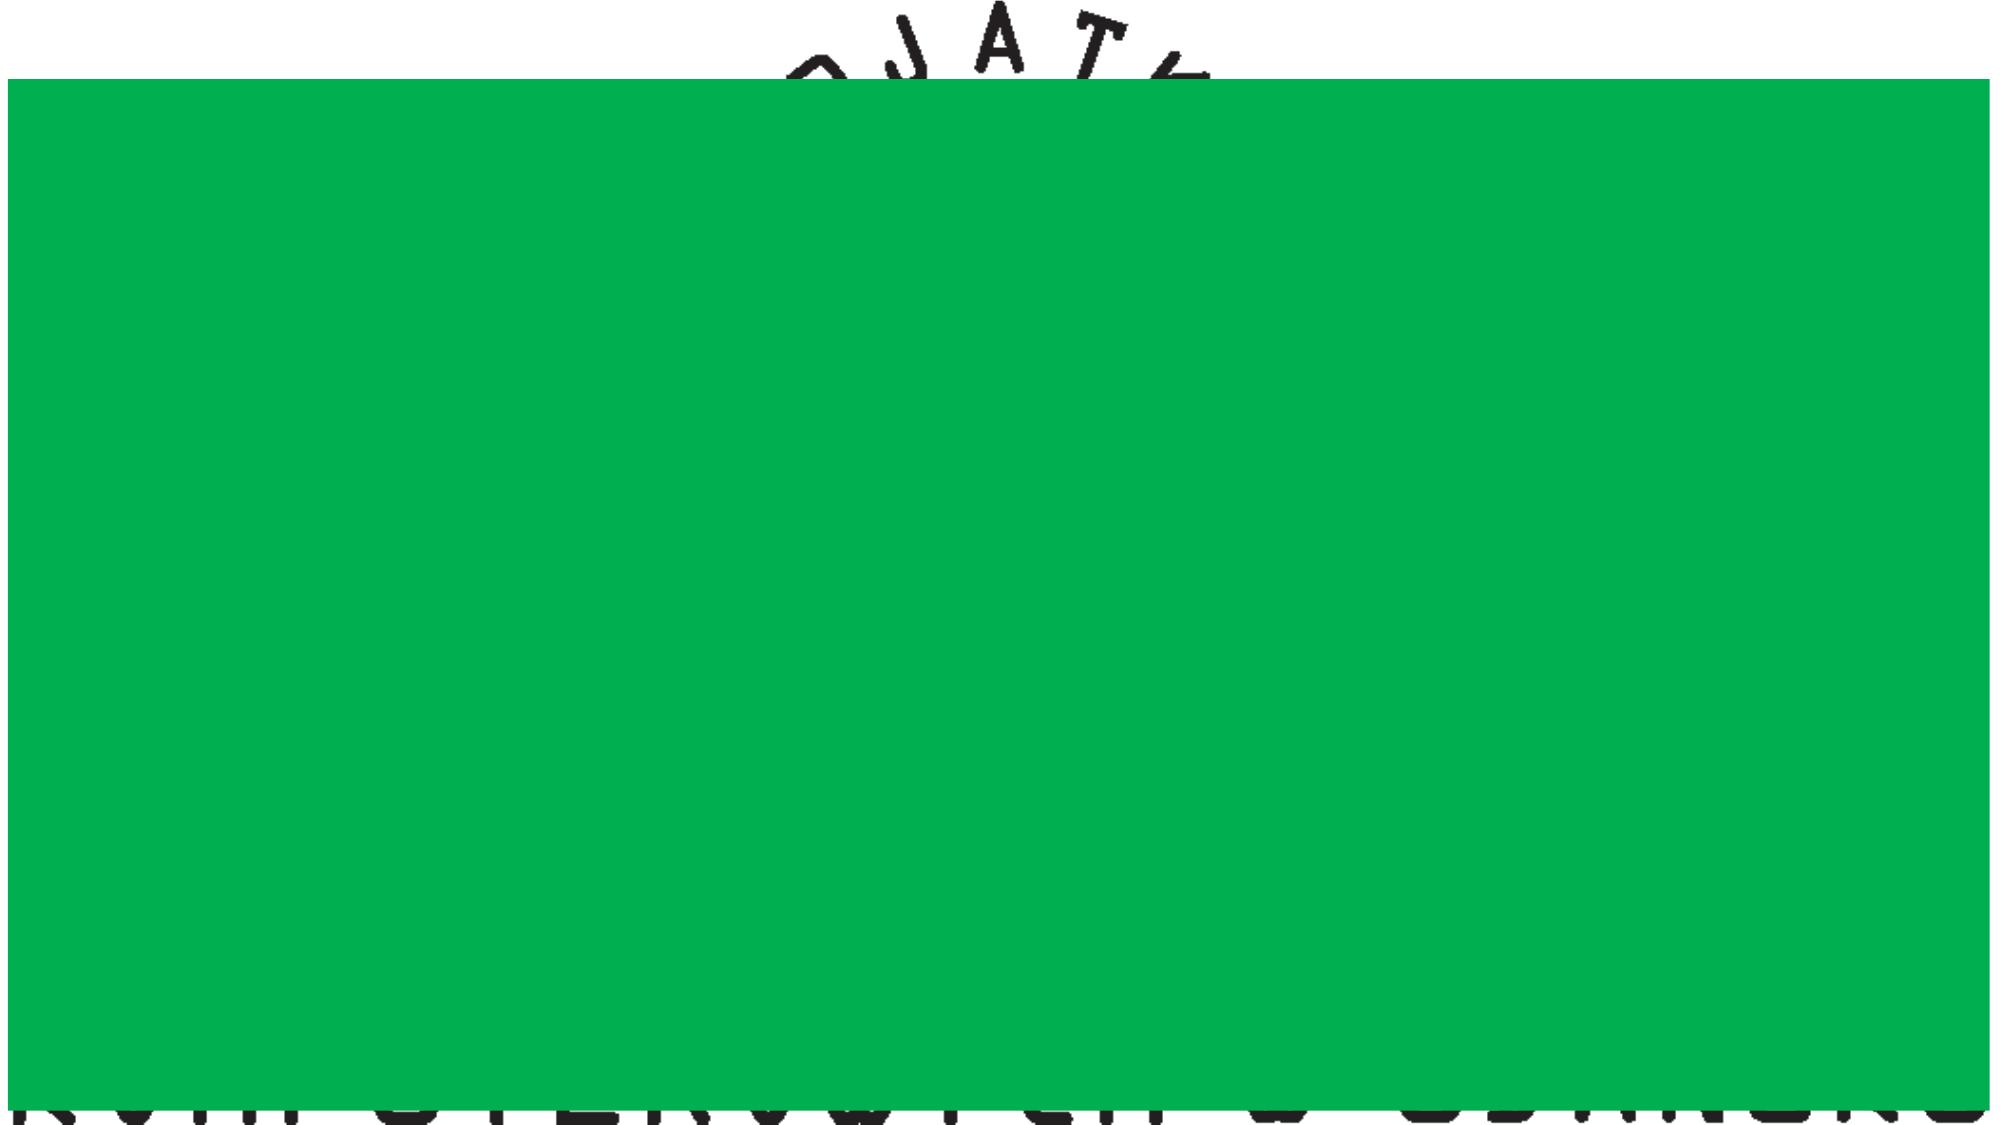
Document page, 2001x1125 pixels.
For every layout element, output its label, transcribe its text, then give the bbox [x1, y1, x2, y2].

title Krok Pierwszy: Okno Gry [0, 0, 2000, 66]
picture [0, 0, 2001, 1125]
